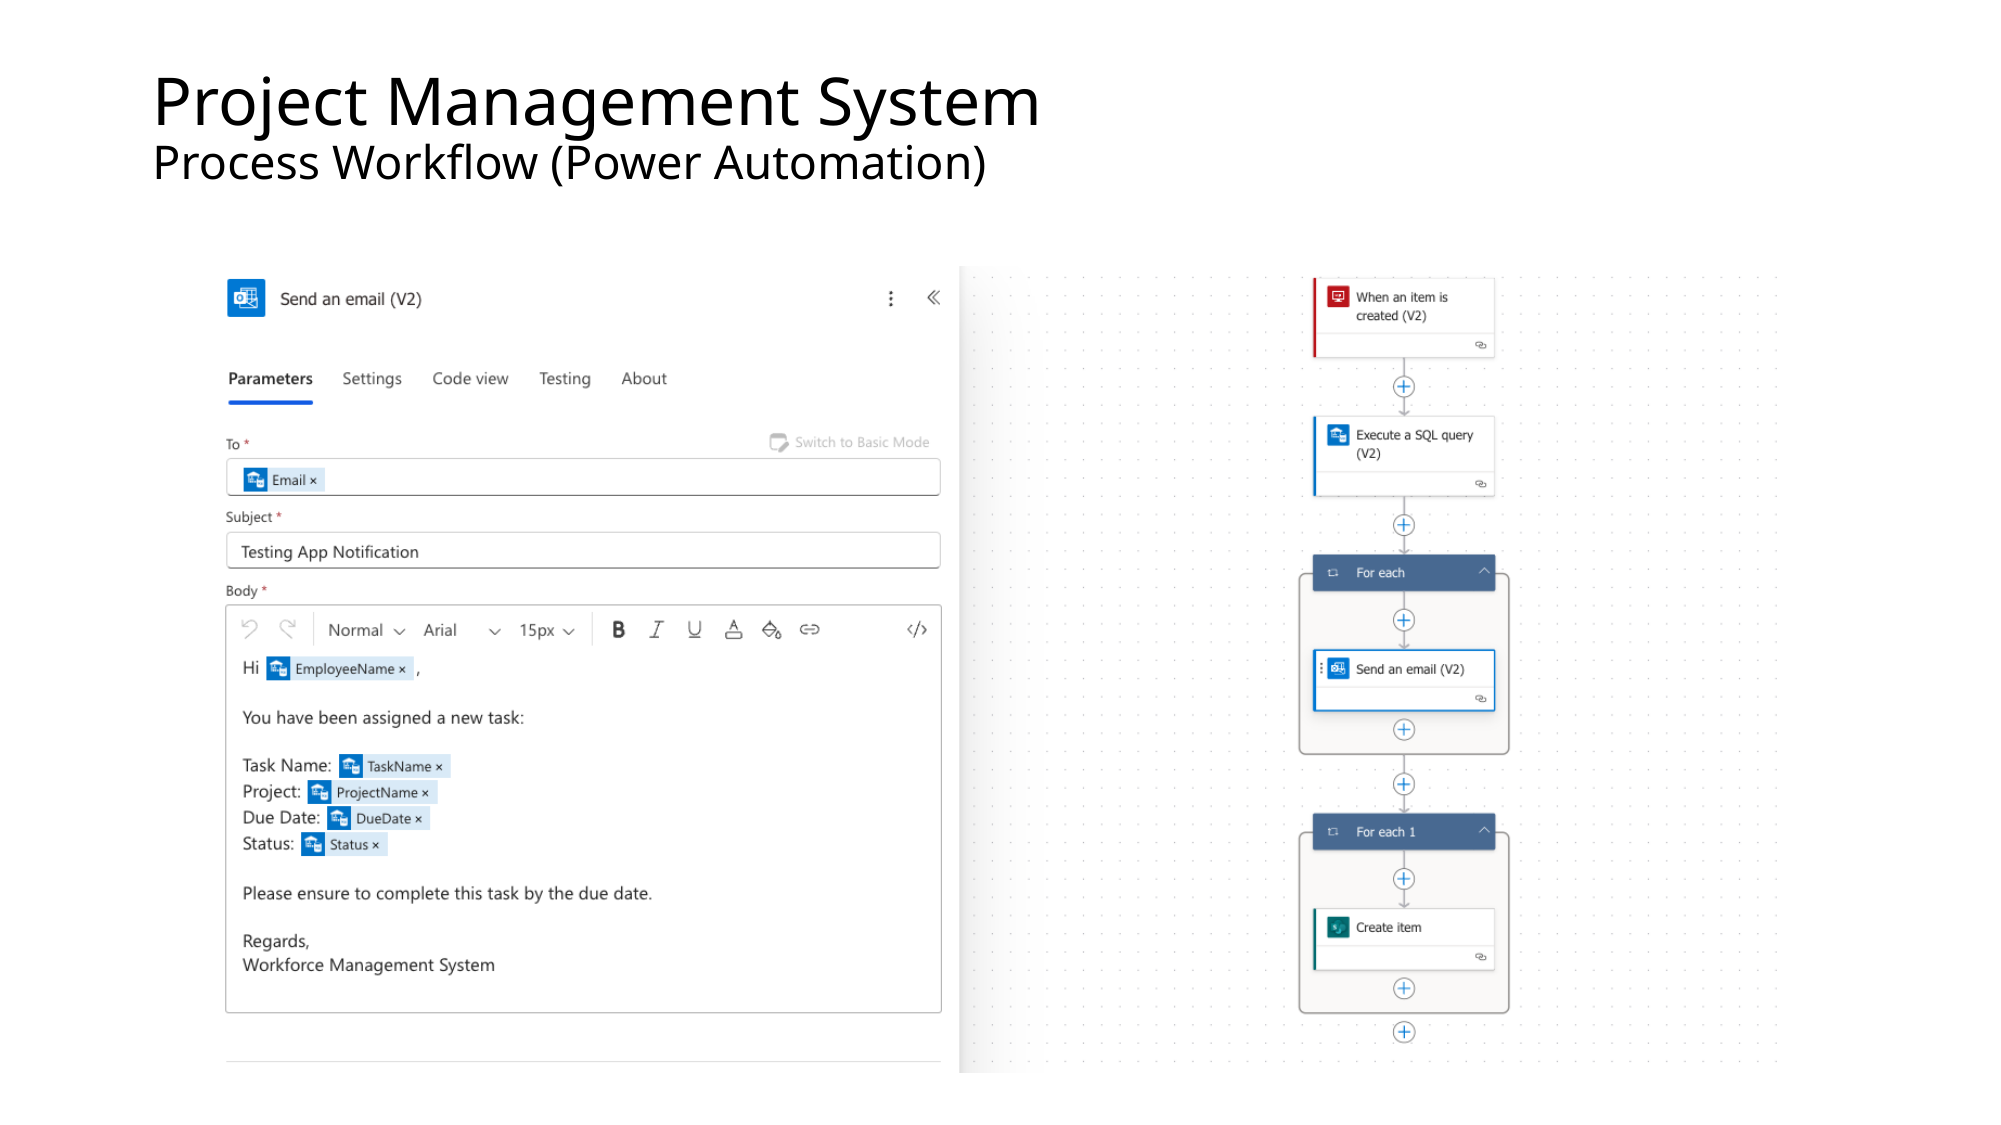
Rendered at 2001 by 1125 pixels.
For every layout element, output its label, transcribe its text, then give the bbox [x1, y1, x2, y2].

picture [221, 265, 1779, 1074]
title Project Management System Process Workflow (Power Automation) [137, 59, 1863, 278]
